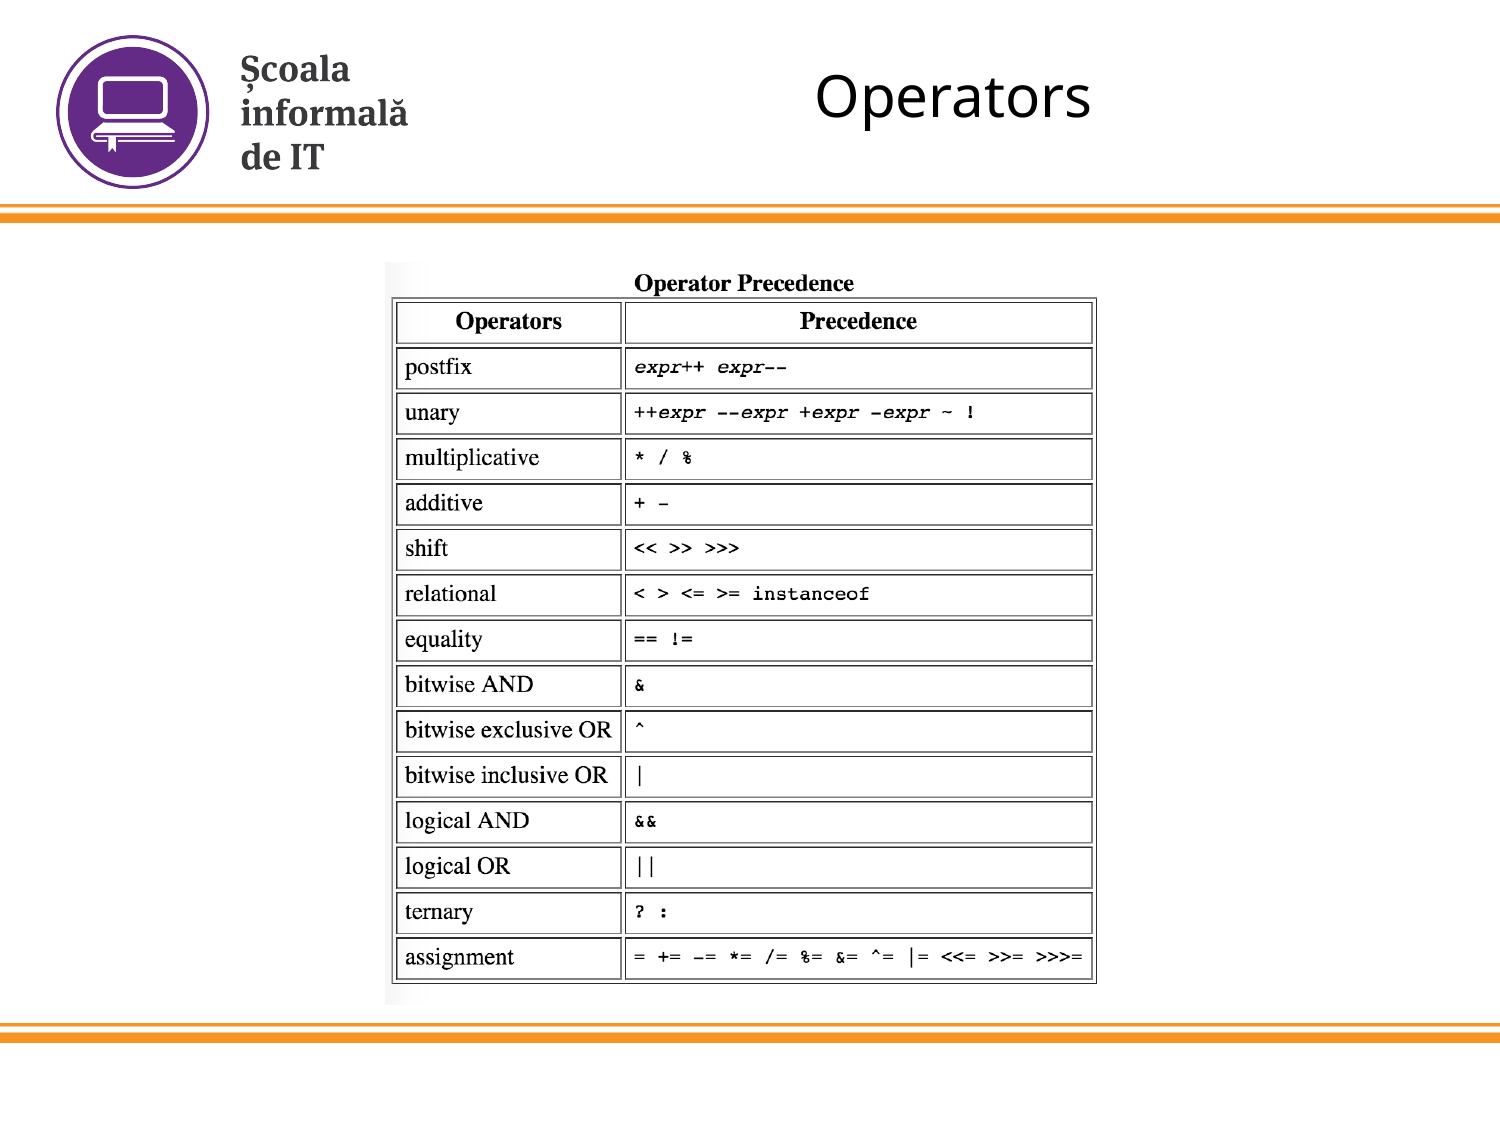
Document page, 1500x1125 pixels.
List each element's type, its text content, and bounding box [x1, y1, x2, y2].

picture [56, 35, 408, 189]
title Operators [481, 45, 1425, 143]
picture [0, 1023, 1500, 1043]
picture [0, 204, 1500, 223]
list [74, 262, 1426, 1006]
